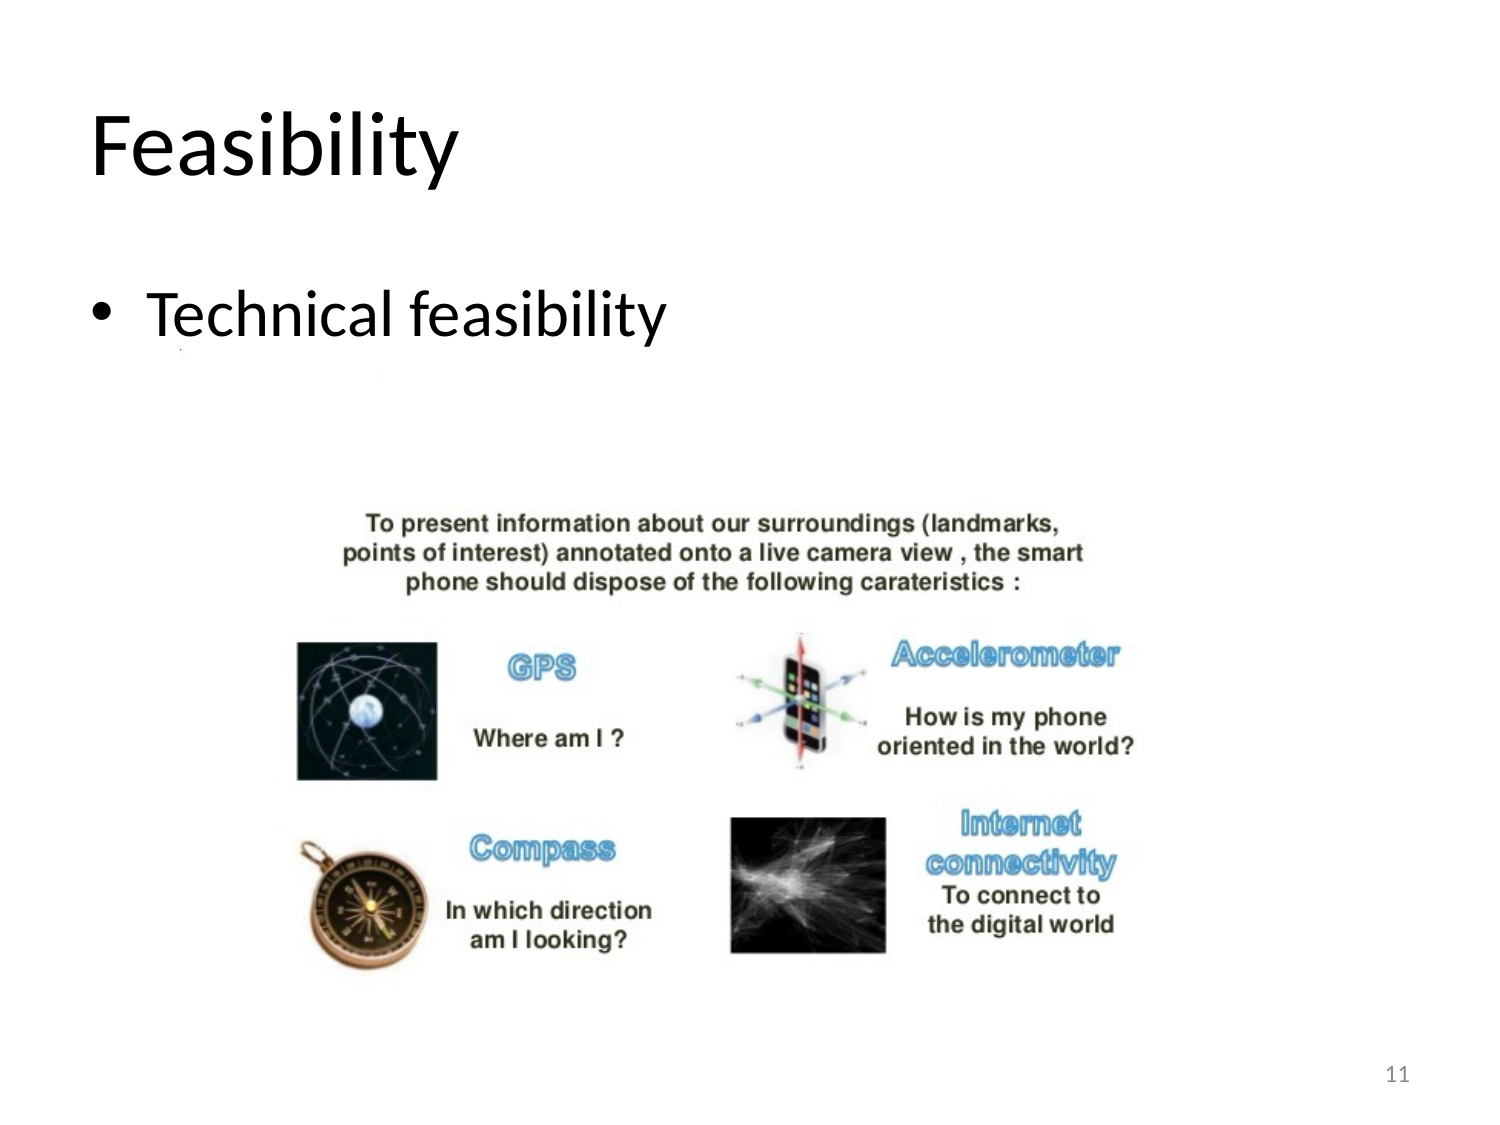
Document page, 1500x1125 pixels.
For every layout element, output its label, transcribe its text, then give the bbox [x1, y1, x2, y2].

picture [180, 349, 1160, 1086]
slide_number 11 [1074, 1042, 1425, 1103]
list Technical feasibility [75, 262, 1425, 1005]
title Feasibility [75, 45, 1425, 233]
